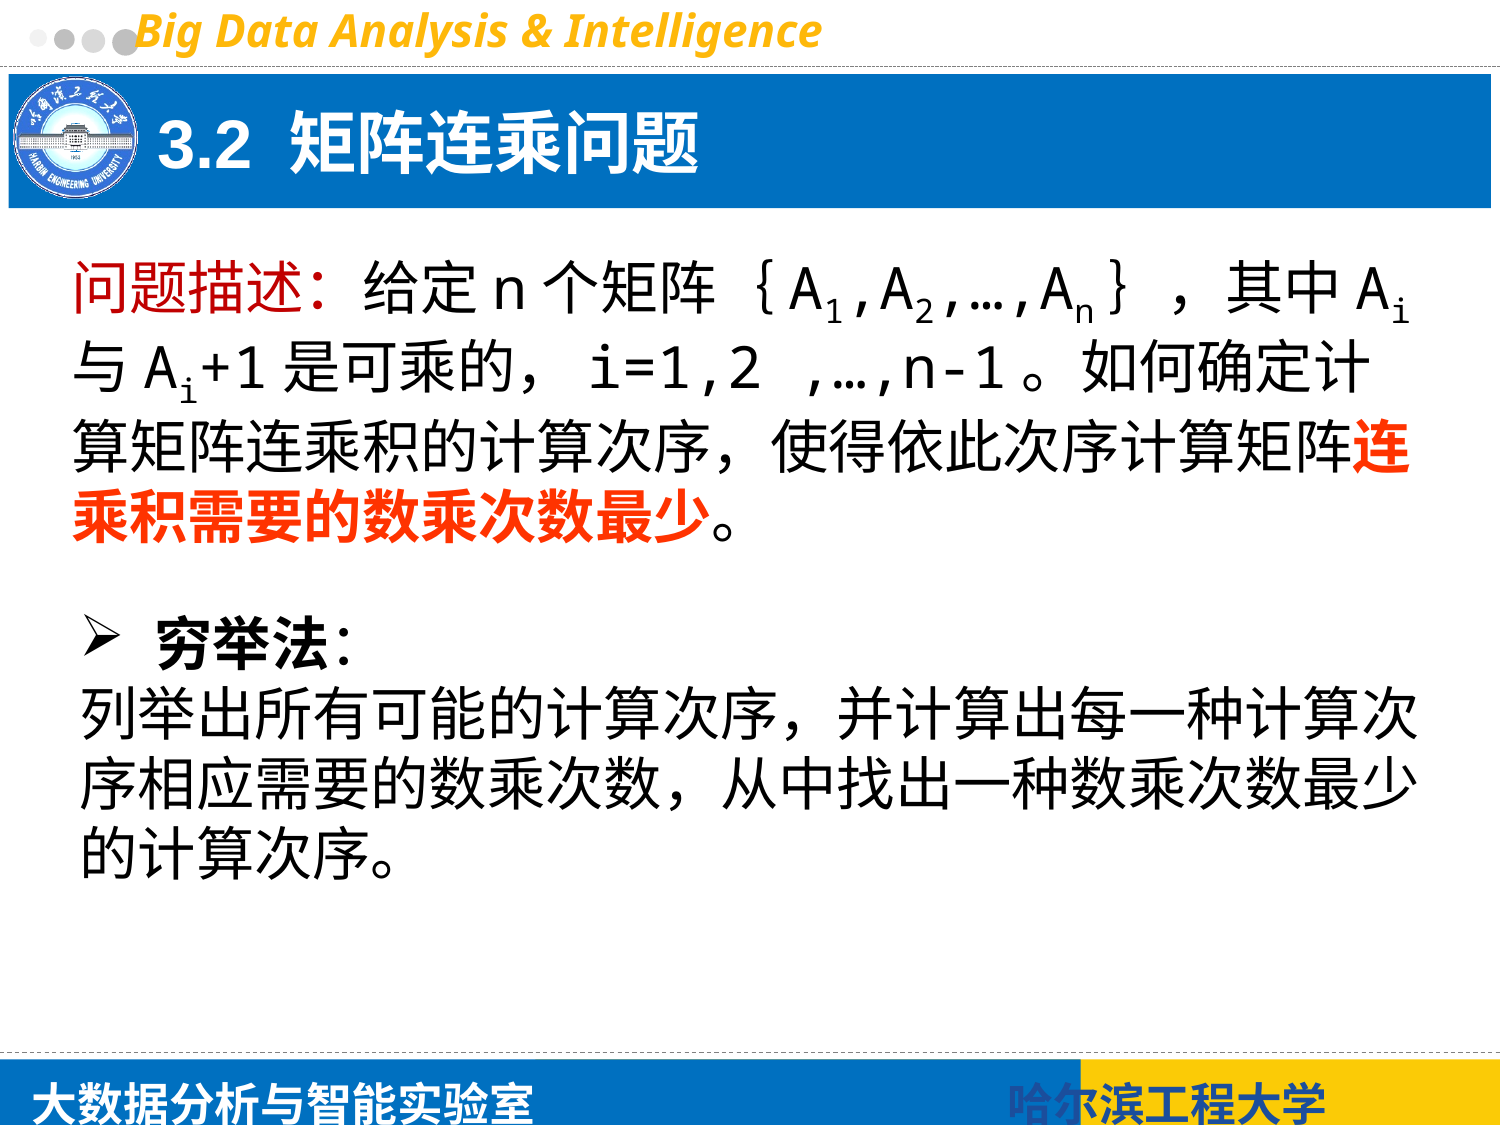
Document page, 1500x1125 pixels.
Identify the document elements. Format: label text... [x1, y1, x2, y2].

text_box 问题描述：给定n个矩阵｛A1,A2,…,An｝，其中Ai与Ai+1是可乘的，i=1,2 ,…,n-1。如何确定计算矩阵连乘积的计算次序，使得依此次序计算矩阵连乘积需要的数乘次数最少。 [56, 243, 1428, 558]
text_box 穷举法： 列举出所有可能的计算次序，并计算出每一种计算次序相应需要的数乘次数，从中找出一种数乘次数最少的计算次序。 [64, 599, 1435, 895]
title 3.2 矩阵连乘问题 [142, 76, 1425, 207]
